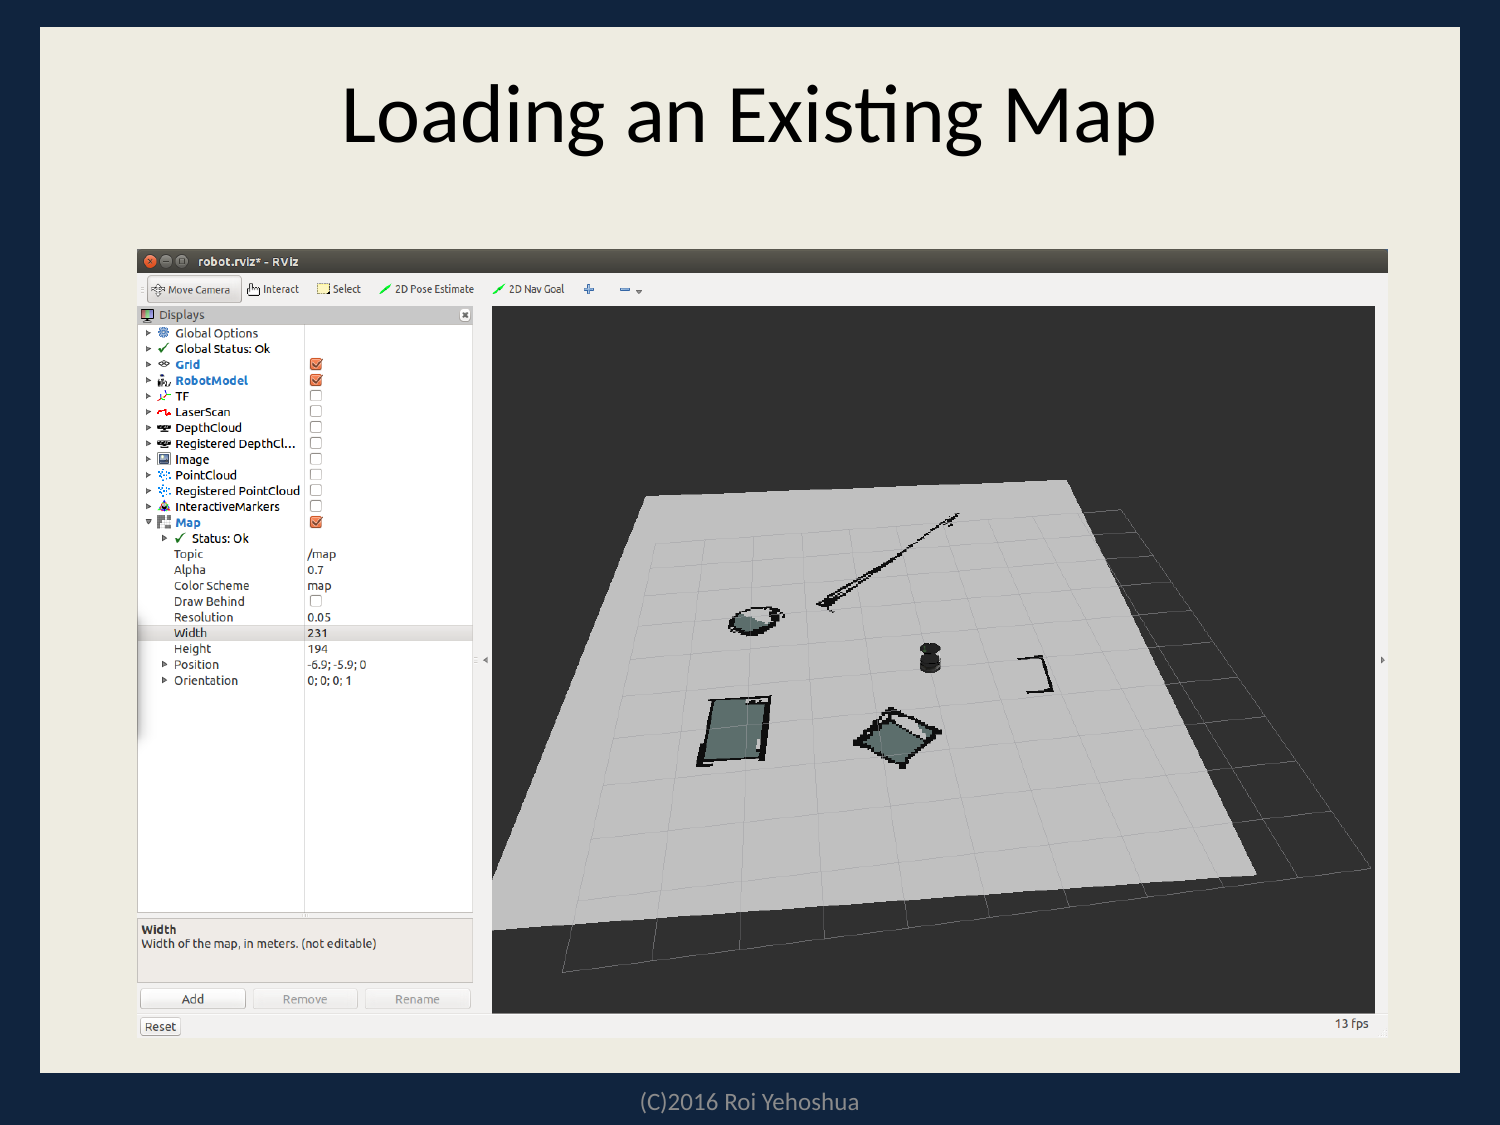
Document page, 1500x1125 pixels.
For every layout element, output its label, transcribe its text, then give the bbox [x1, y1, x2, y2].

picture [137, 249, 1388, 1038]
title Loading an Existing Map [37, 31, 1463, 188]
footer (C)2016 Roi Yehoshua [512, 1074, 988, 1125]
